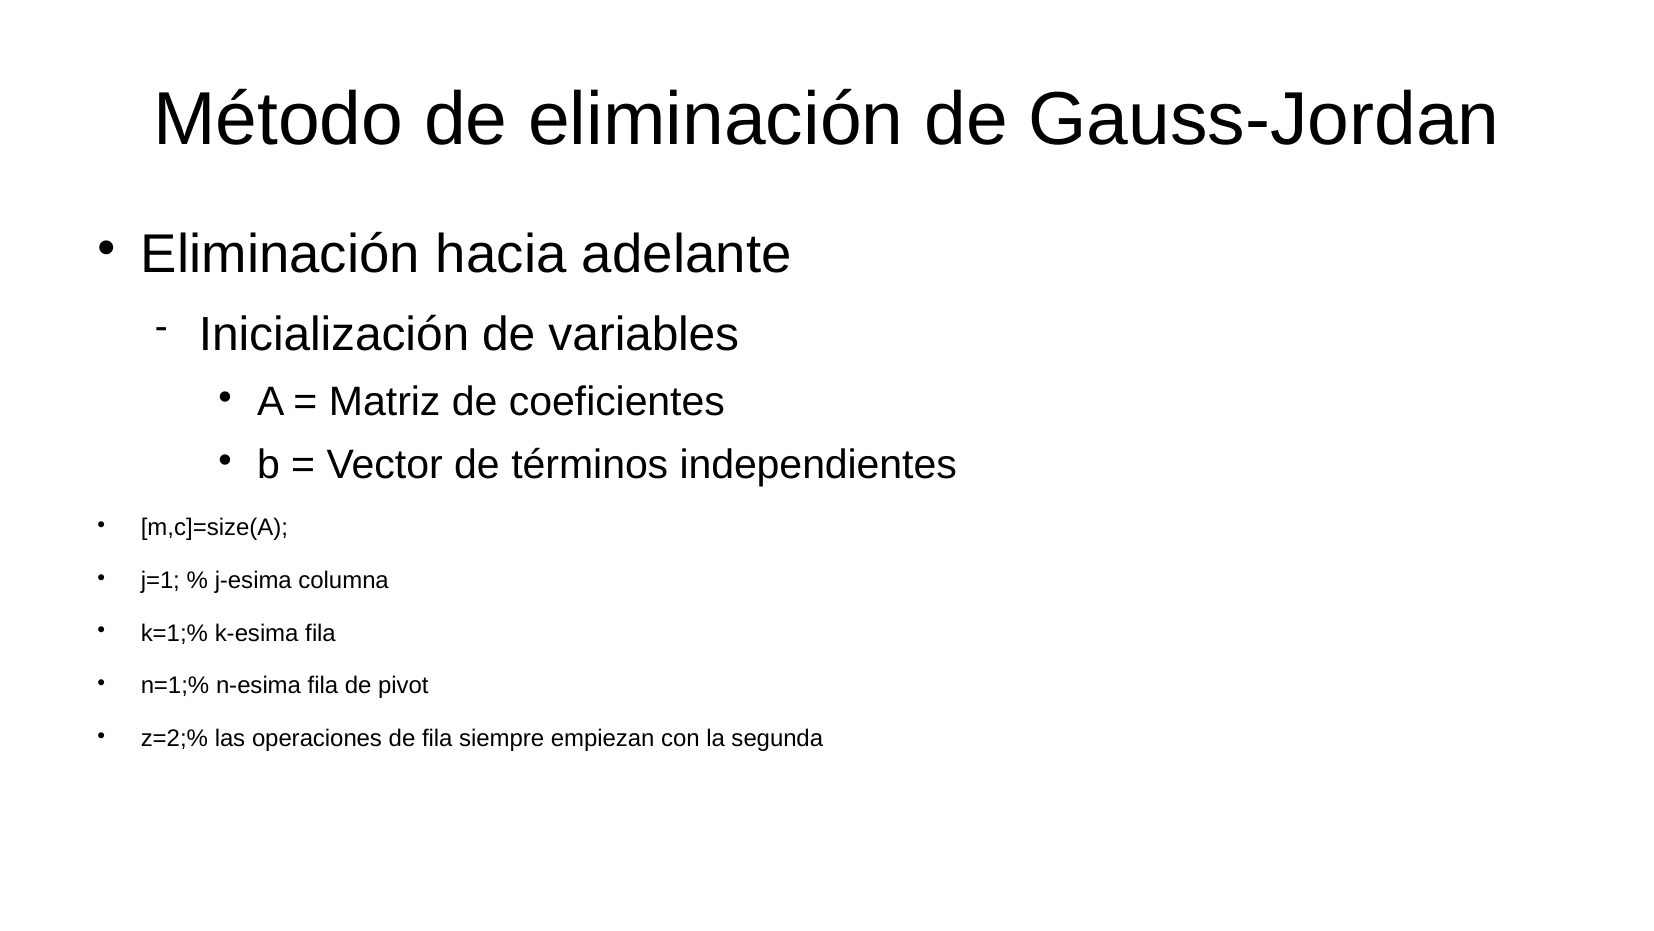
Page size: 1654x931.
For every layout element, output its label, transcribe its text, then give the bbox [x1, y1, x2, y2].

text_box Eliminación hacia adelante Inicialización de variables A = Matriz de coeficientes b = Vector de términos independientes [m,c]=size(A); j=1; % j-esima columna k=1;% k-esima fila n=1;% n-esima fila de pivot z=2;% las operaciones de fila siempre empiezan con la segunda [82, 217, 1571, 757]
text_box Método de eliminación de Gauss-Jordan [82, 37, 1571, 193]
